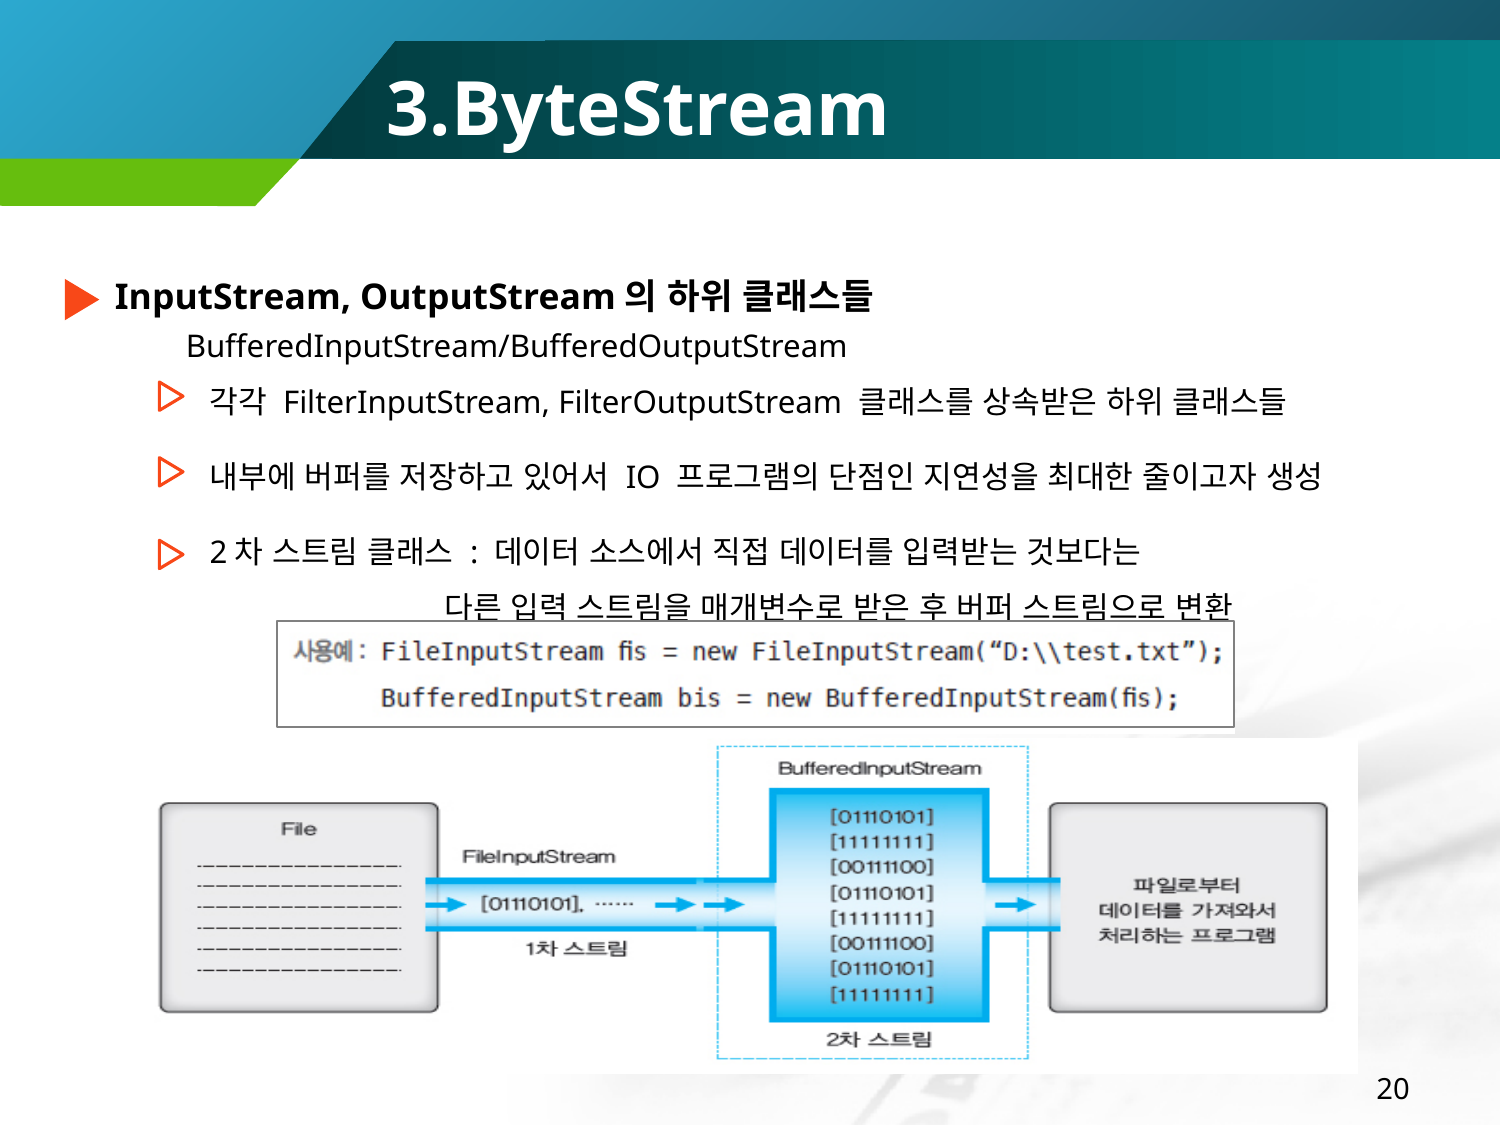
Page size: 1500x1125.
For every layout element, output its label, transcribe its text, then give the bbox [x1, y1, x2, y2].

text_box InputStream, OutputStream의 하위 클래스들 [100, 267, 1093, 325]
text_box [62, 277, 102, 323]
text_box 각각 FilterInputStream, FilterOutputStream 클래스를 상속받은 하위 클래스들 내부에 버퍼를 저장하고 있어서 IO 프로그램의 단점인 지연성을 최대한 줄이고자 생성 2차 스트림 클래스 : 데이터 소스에서 직접 데이터를 입력받는 것보다는 다른 입력 스트림을 매개변수로 받은 후 버퍼 스트림으로 변환 [194, 375, 1471, 634]
text_box [157, 455, 186, 488]
picture [140, 448, 1500, 1125]
text_box [157, 380, 186, 413]
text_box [277, 620, 1235, 734]
text_box BufferedInputStream/BufferedOutputStream [171, 281, 1247, 371]
text_box [157, 538, 186, 571]
slide_number 20 [1074, 1062, 1426, 1103]
text_box 3.ByteStream [371, 42, 1439, 168]
